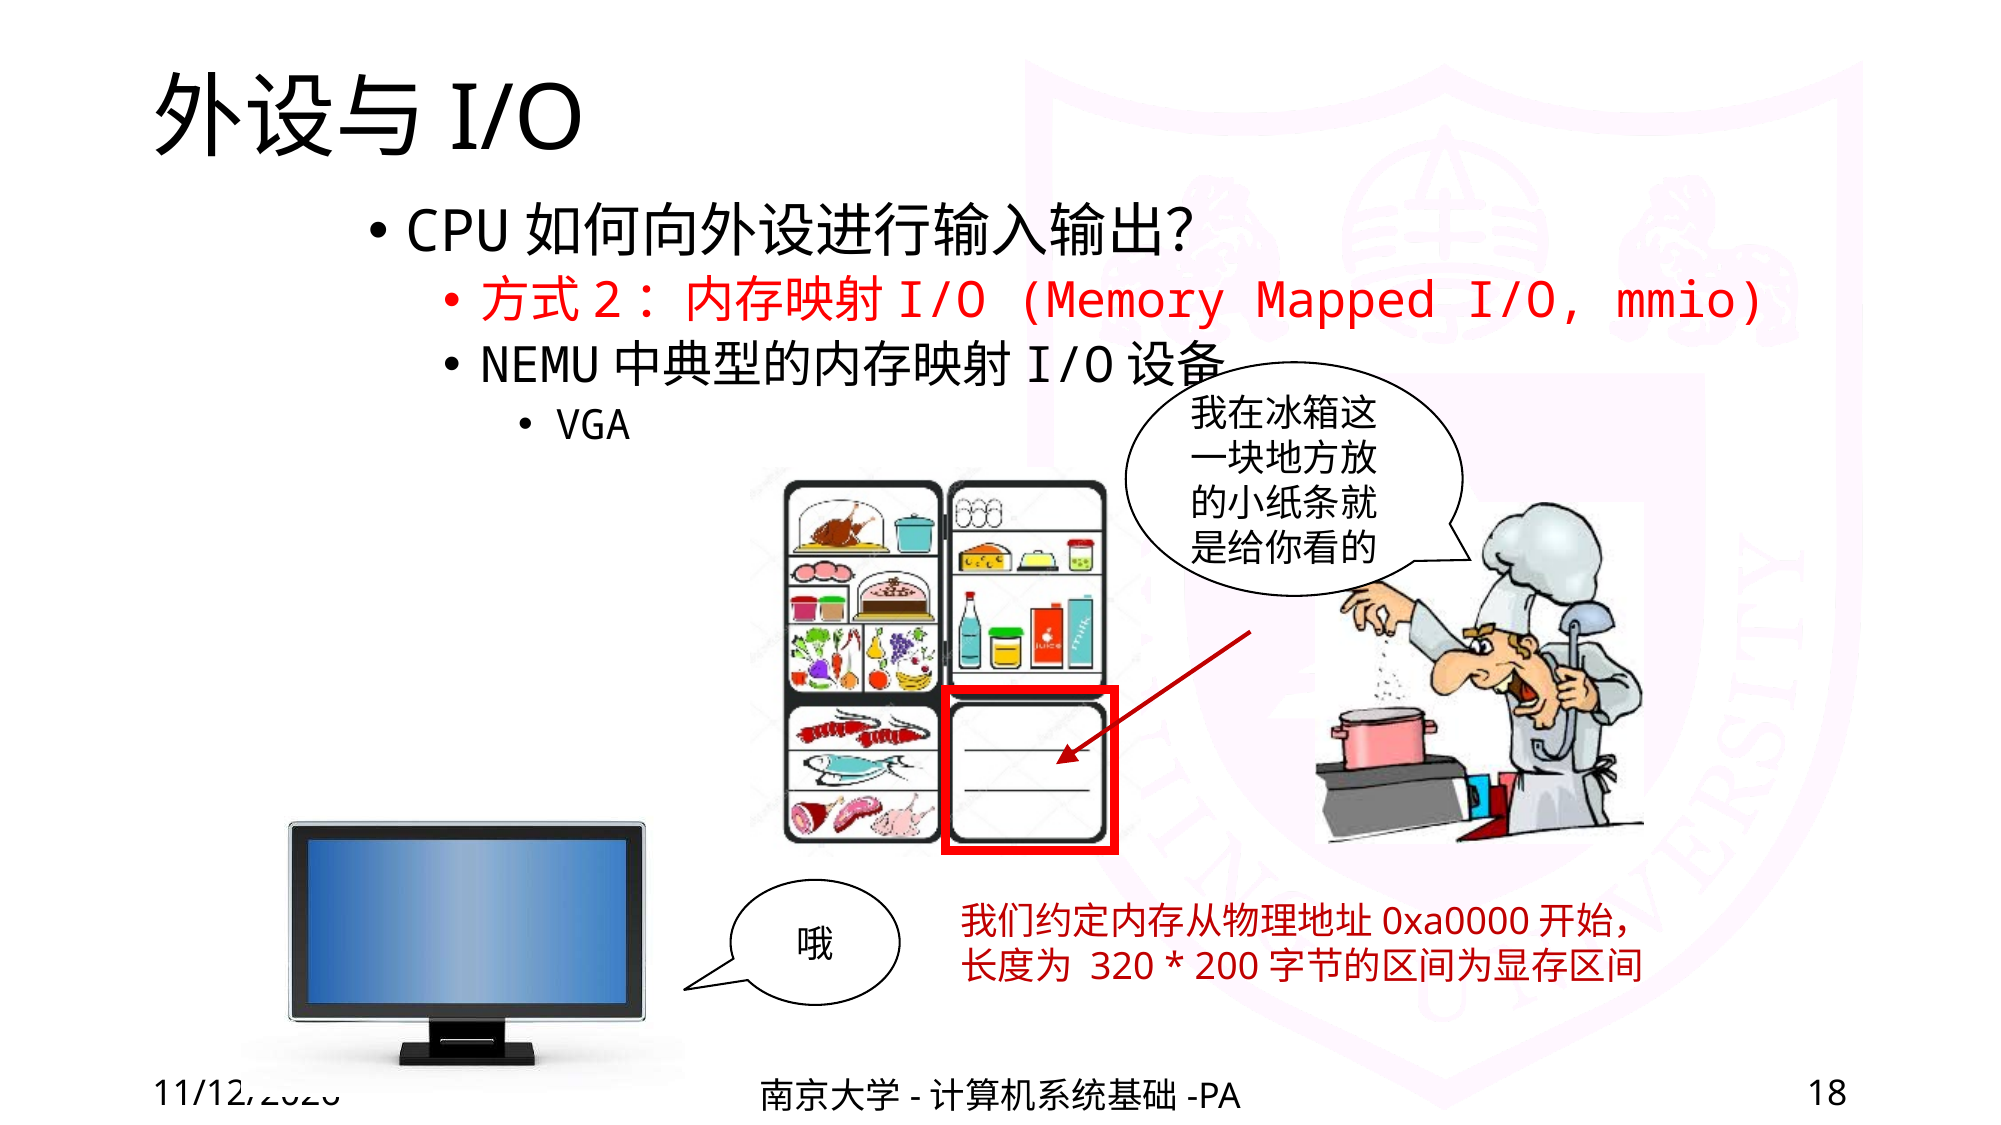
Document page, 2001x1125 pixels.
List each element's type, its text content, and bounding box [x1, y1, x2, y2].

text_box 哦 [685, 878, 901, 1006]
text_box 我们约定内存从物理地址0xa0000开始，长度为 320 * 200字节的区间为显存区间 [945, 889, 1696, 995]
footer 南京大学-计算机系统基础-PA [662, 1064, 1338, 1125]
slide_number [137, 1064, 588, 1125]
picture [1315, 502, 1644, 844]
title 外设与I/O [137, 59, 1863, 181]
picture [750, 467, 1141, 858]
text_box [1055, 631, 1251, 765]
picture [241, 787, 685, 1097]
text_box 我在冰箱这一块地方放的小纸条就是给你看的 [1125, 361, 1464, 597]
list CPU如何向外设进行输入输出？ 方式2：内存映射I/O (Memory Mapped I/O, mmio) NEMU中典型的内存映射I/O设备 VGA [353, 193, 1820, 503]
slide_number 18 [1412, 1064, 1863, 1125]
